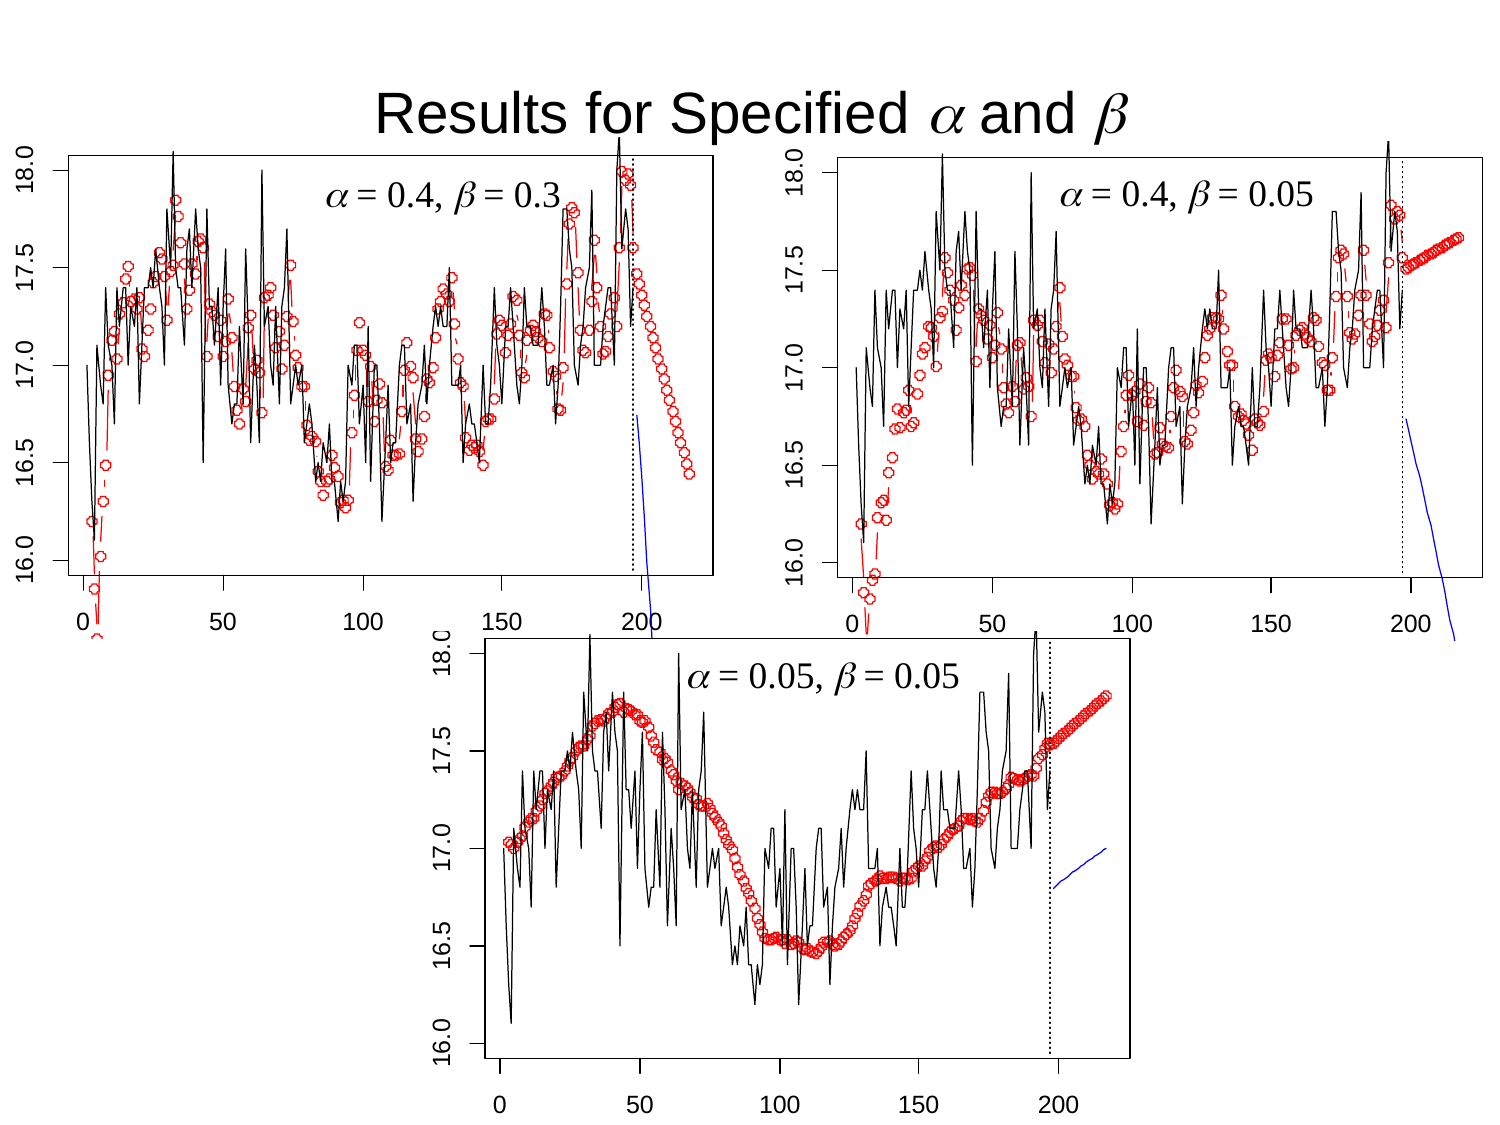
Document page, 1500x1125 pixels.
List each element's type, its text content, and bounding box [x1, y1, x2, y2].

title Results for Specified a and b [74, 44, 1426, 176]
picture [3, 136, 1496, 1122]
